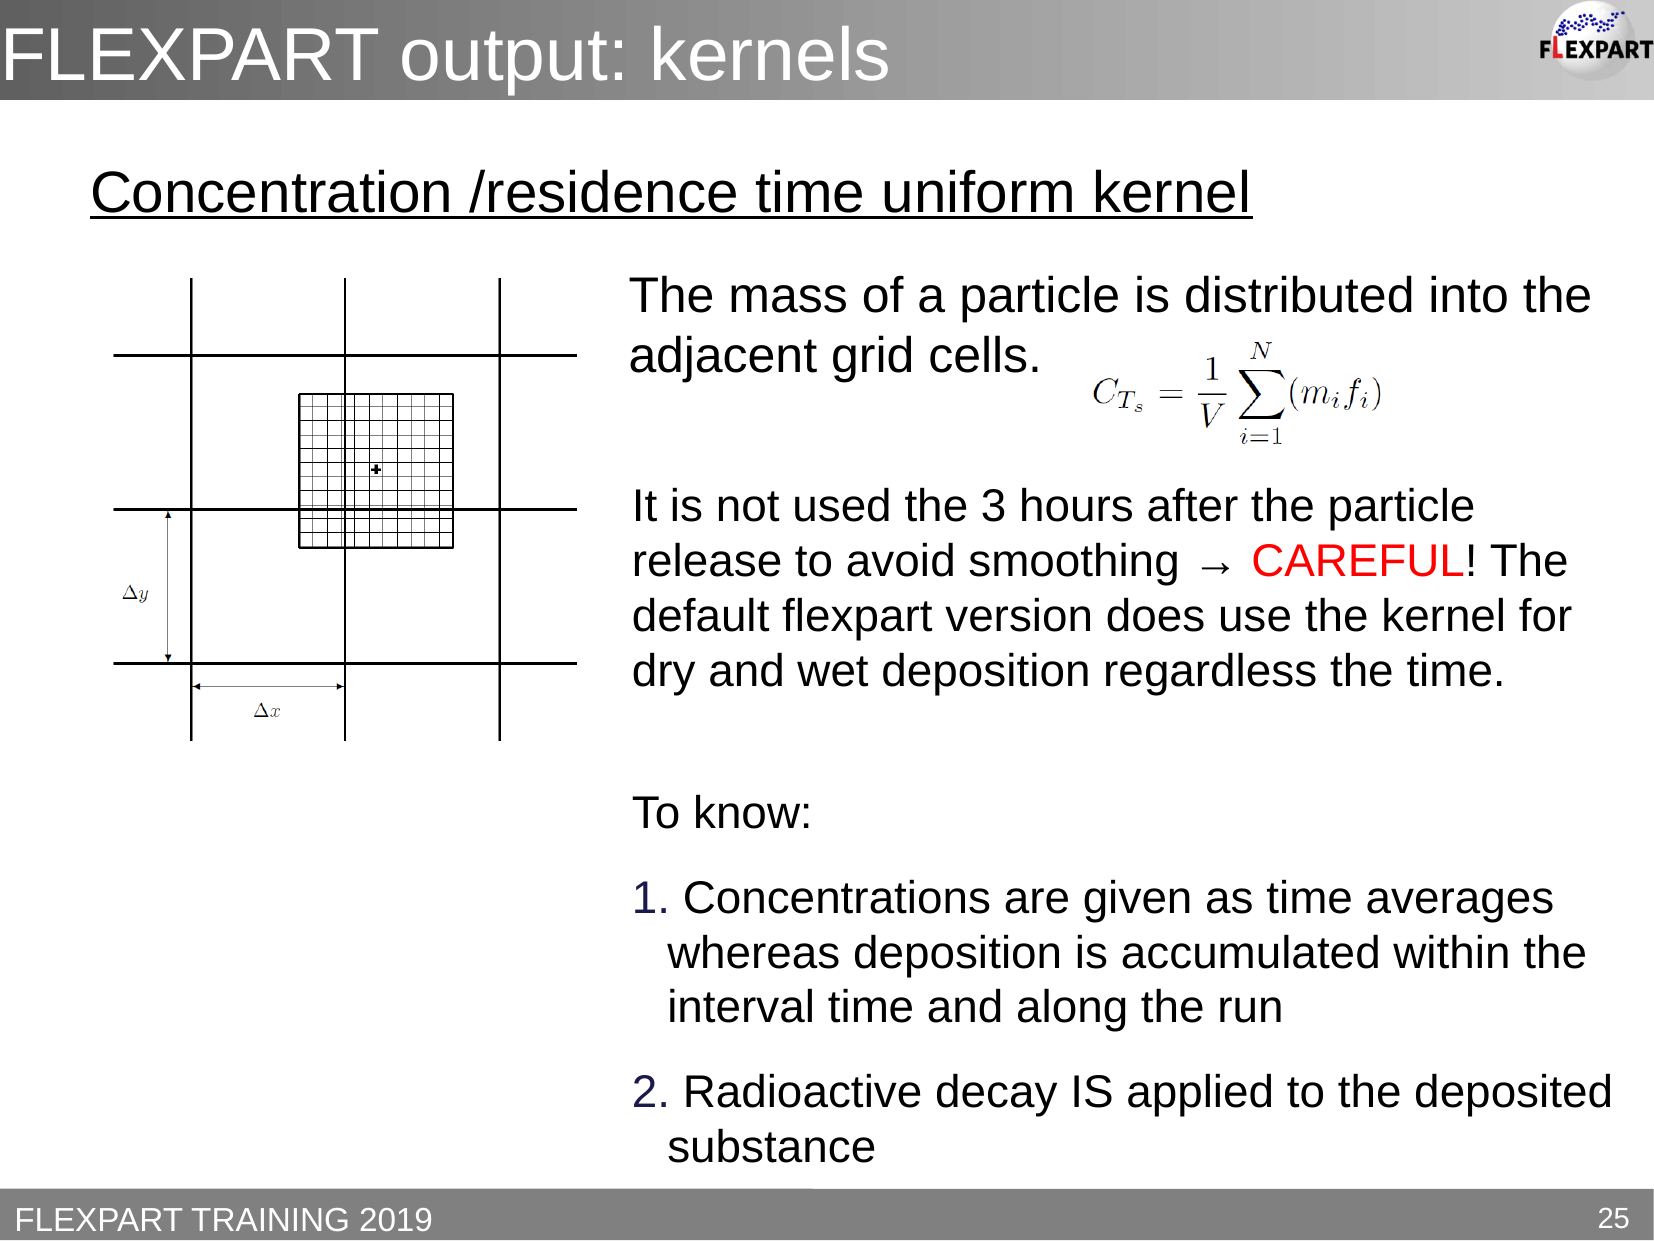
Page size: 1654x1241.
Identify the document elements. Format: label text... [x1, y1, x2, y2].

picture [1084, 338, 1392, 452]
text_box The mass of a particle is distributed into the adjacent grid cells. [628, 262, 1621, 526]
picture [1539, 0, 1654, 81]
picture [89, 275, 598, 756]
text_box To know: Concentrations are given as time averages whereas deposition is accumulated within the interval time and along the run Radioactive decay IS applied to the deposited substance [631, 782, 1615, 1045]
text_box Concentration /residence time uniform kernel [82, 154, 1570, 1015]
text_box FLEXPART output: kernels [0, 0, 1495, 102]
text_box It is not used the 3 hours after the particle release to avoid smoothing → CAREFUL! The default flexpart version does use the kernel for dry and wet deposition regardless the time. [631, 475, 1615, 738]
